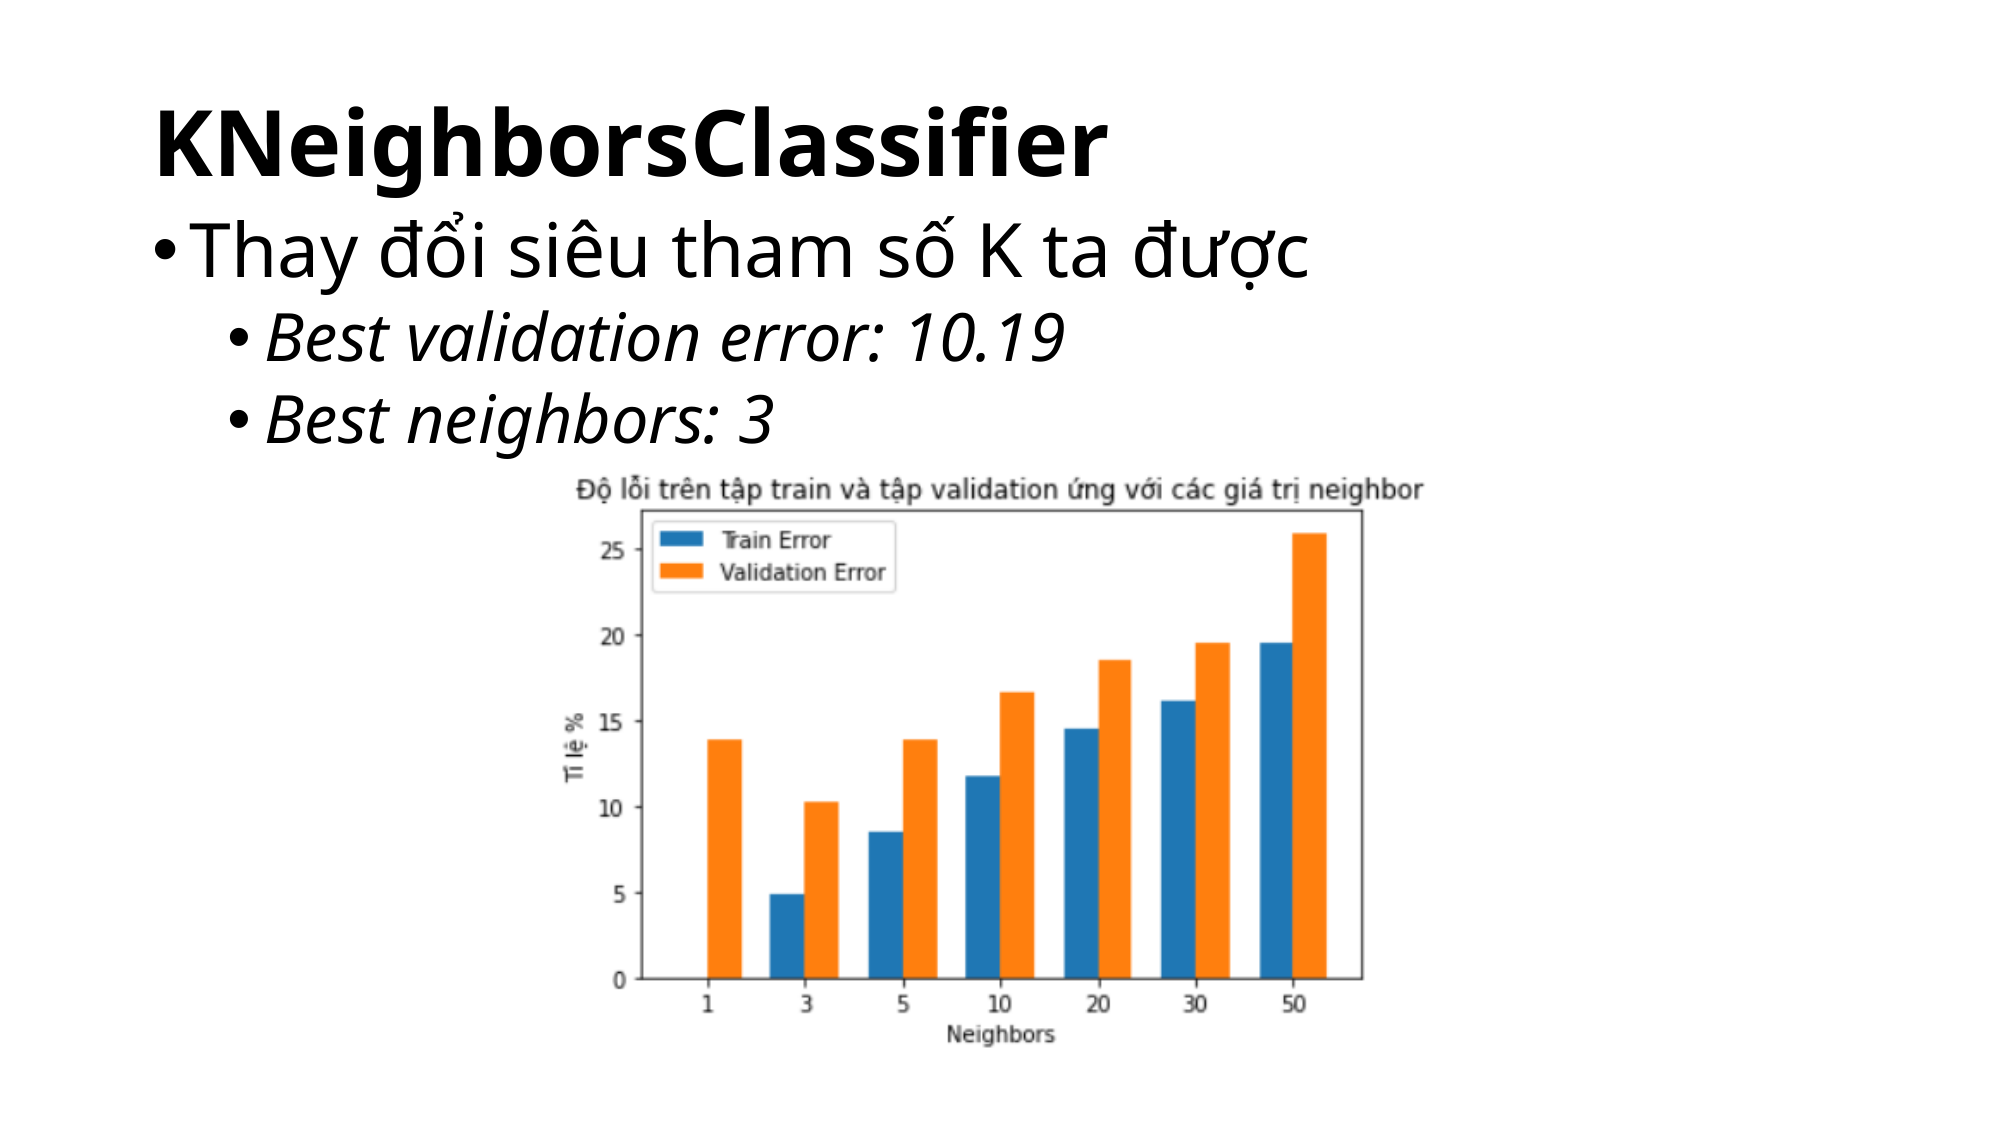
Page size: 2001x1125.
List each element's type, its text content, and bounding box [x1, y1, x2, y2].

picture [556, 464, 1444, 1065]
title KNeighborsClassifier [137, 59, 1863, 205]
list Thay đổi siêu tham số K ta được Best validation error: 10.19 Best neighbors: 3 [137, 205, 1886, 956]
